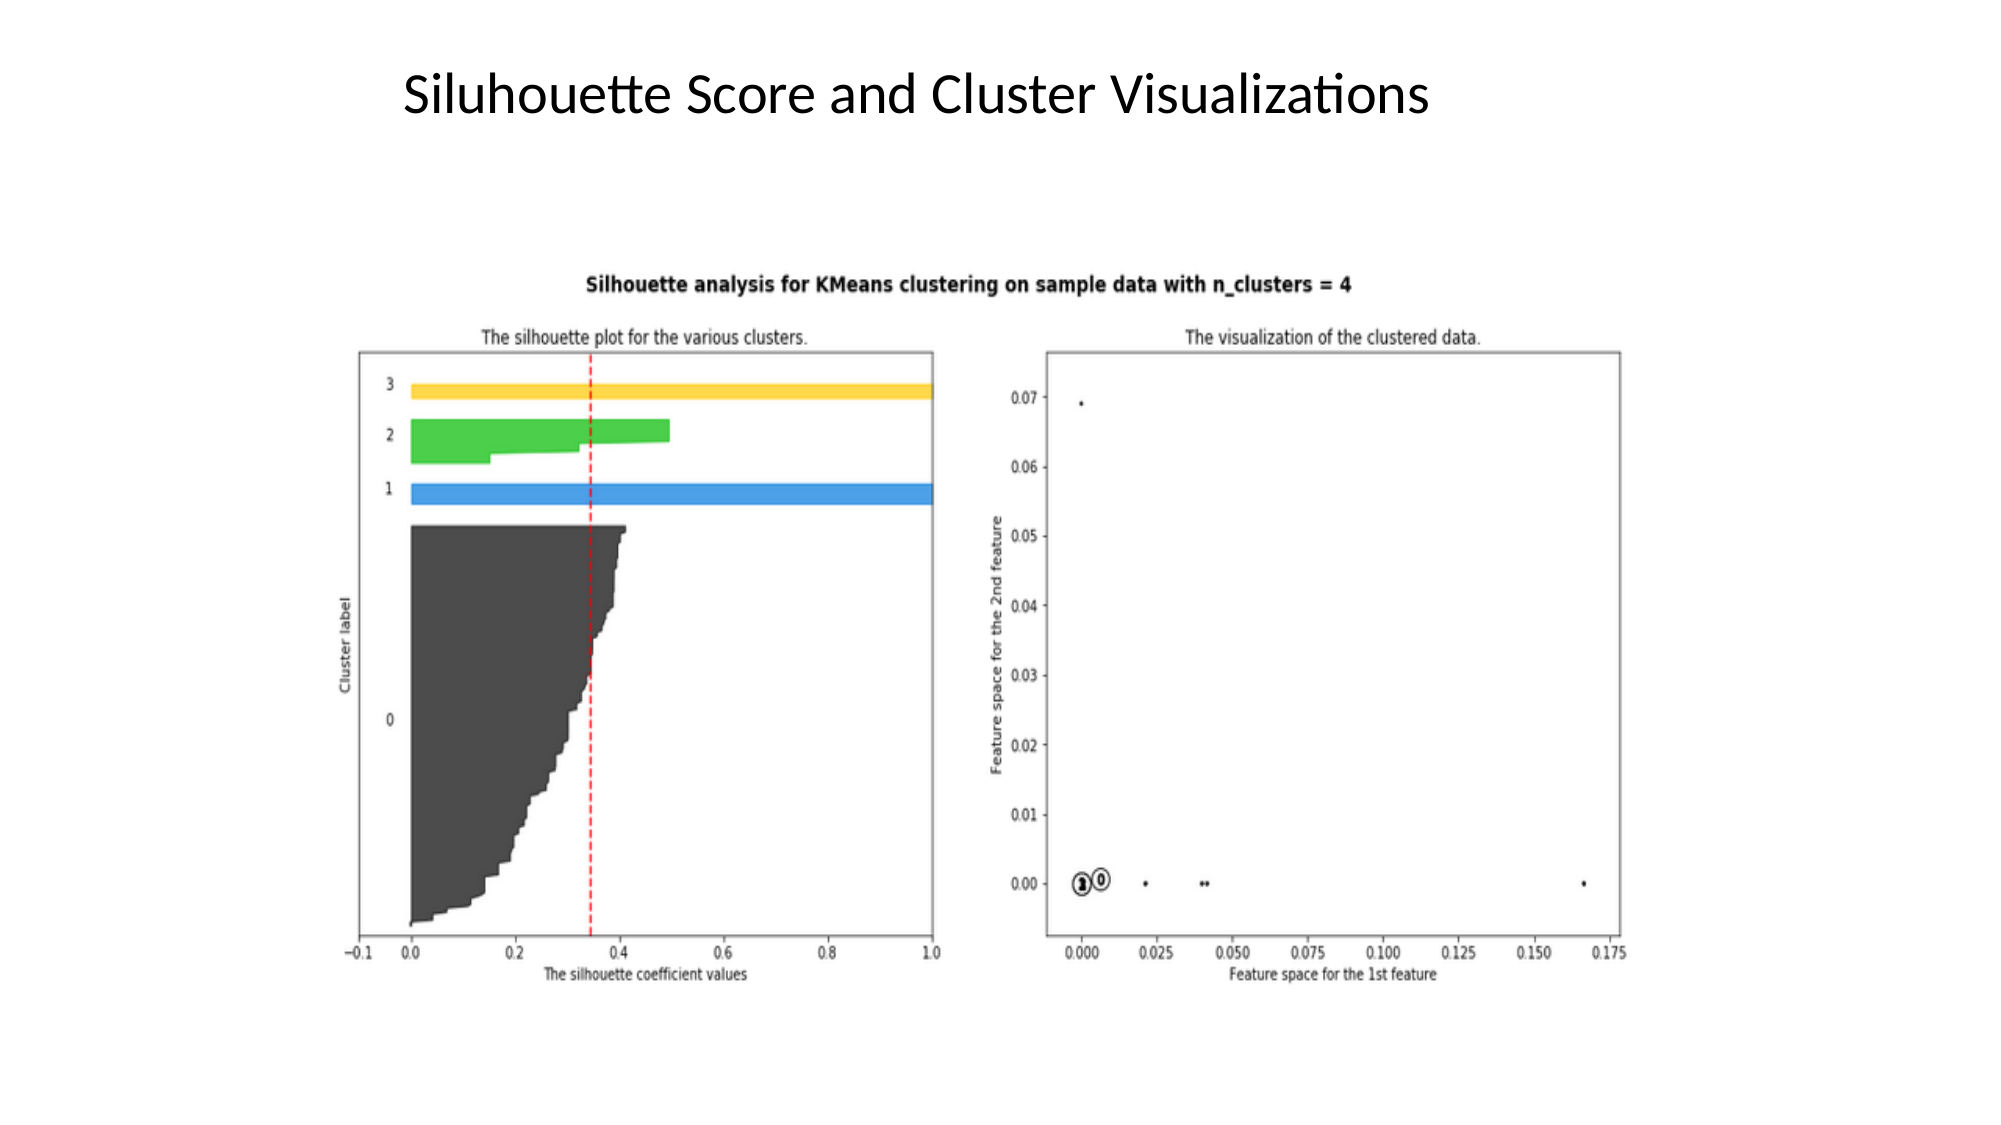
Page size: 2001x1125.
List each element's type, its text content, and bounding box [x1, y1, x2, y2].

picture [320, 261, 1680, 996]
text_box Siluhouette Score and Cluster Visualizations [388, 47, 1445, 133]
